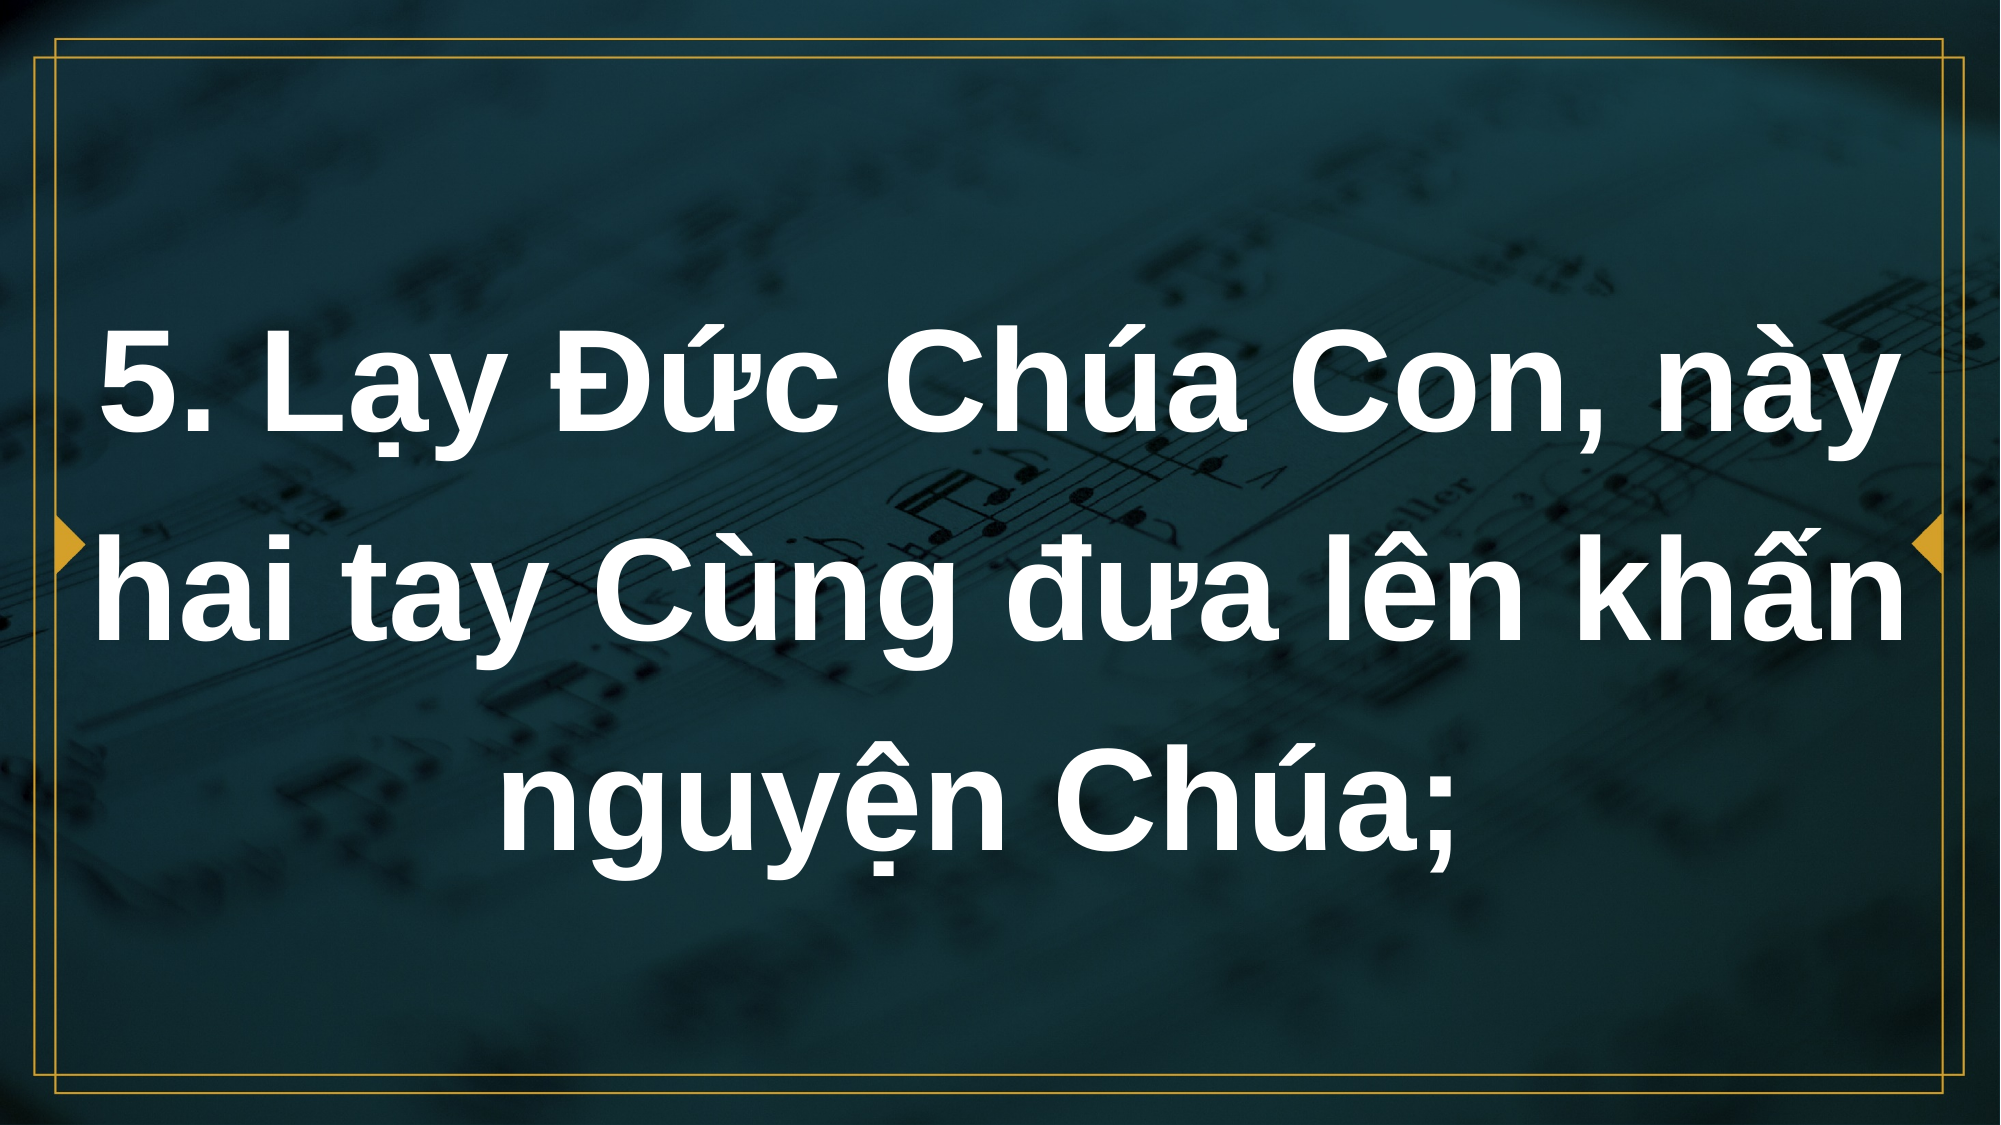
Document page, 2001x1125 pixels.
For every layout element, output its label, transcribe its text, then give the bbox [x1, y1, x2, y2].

title 5. Lạy Đức Chúa Con, này hai tay Cùng đưa lên khấn nguyện Chúa; [55, 53, 1945, 1077]
picture [0, 0, 2000, 1125]
